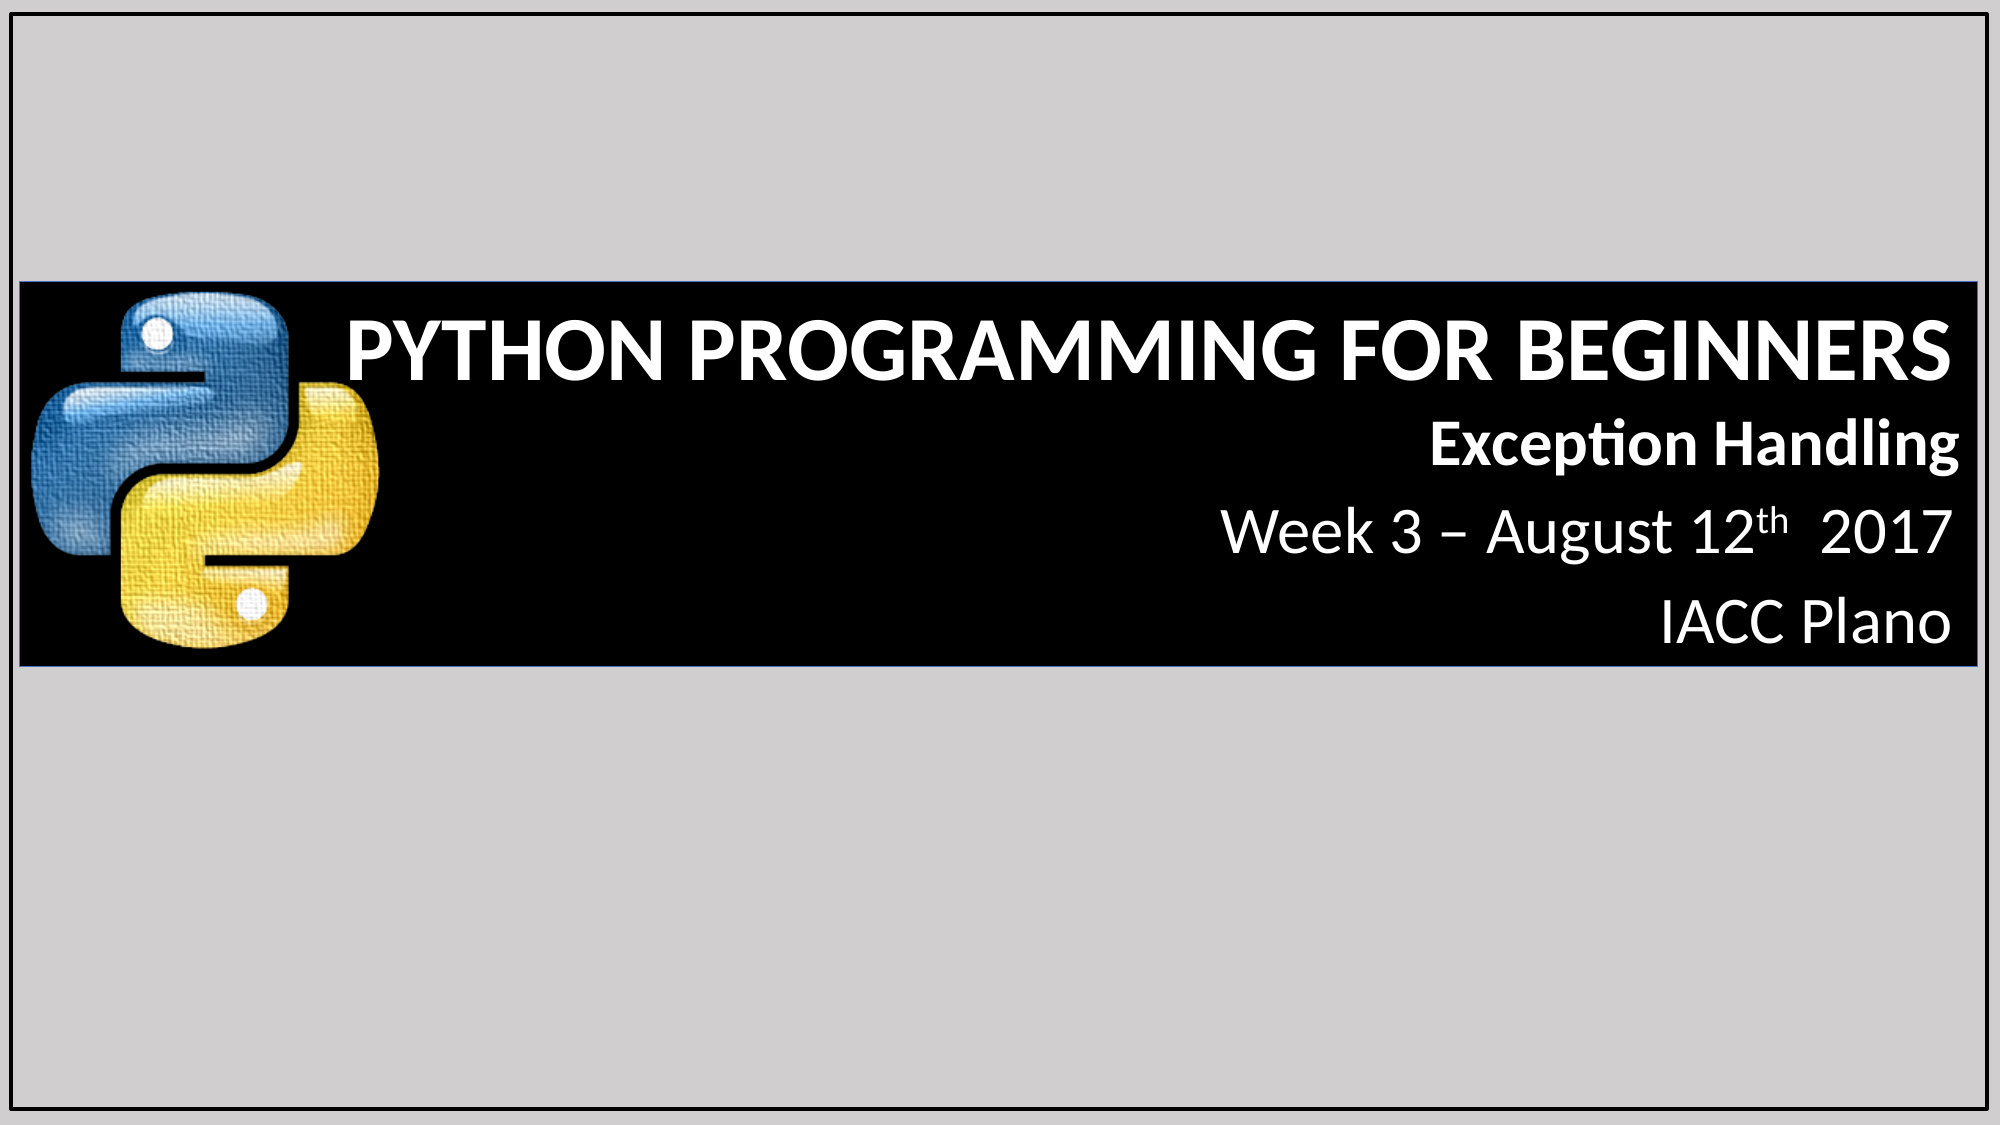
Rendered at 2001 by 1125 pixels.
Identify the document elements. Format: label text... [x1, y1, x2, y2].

text_box [11, 14, 1987, 1109]
picture [0, 213, 434, 799]
text_box PYTHON PROGRAMMING FOR BEGINNERS Exception Handling Week 3 – August 12th 2017 IACC Plano [434, 281, 1978, 667]
